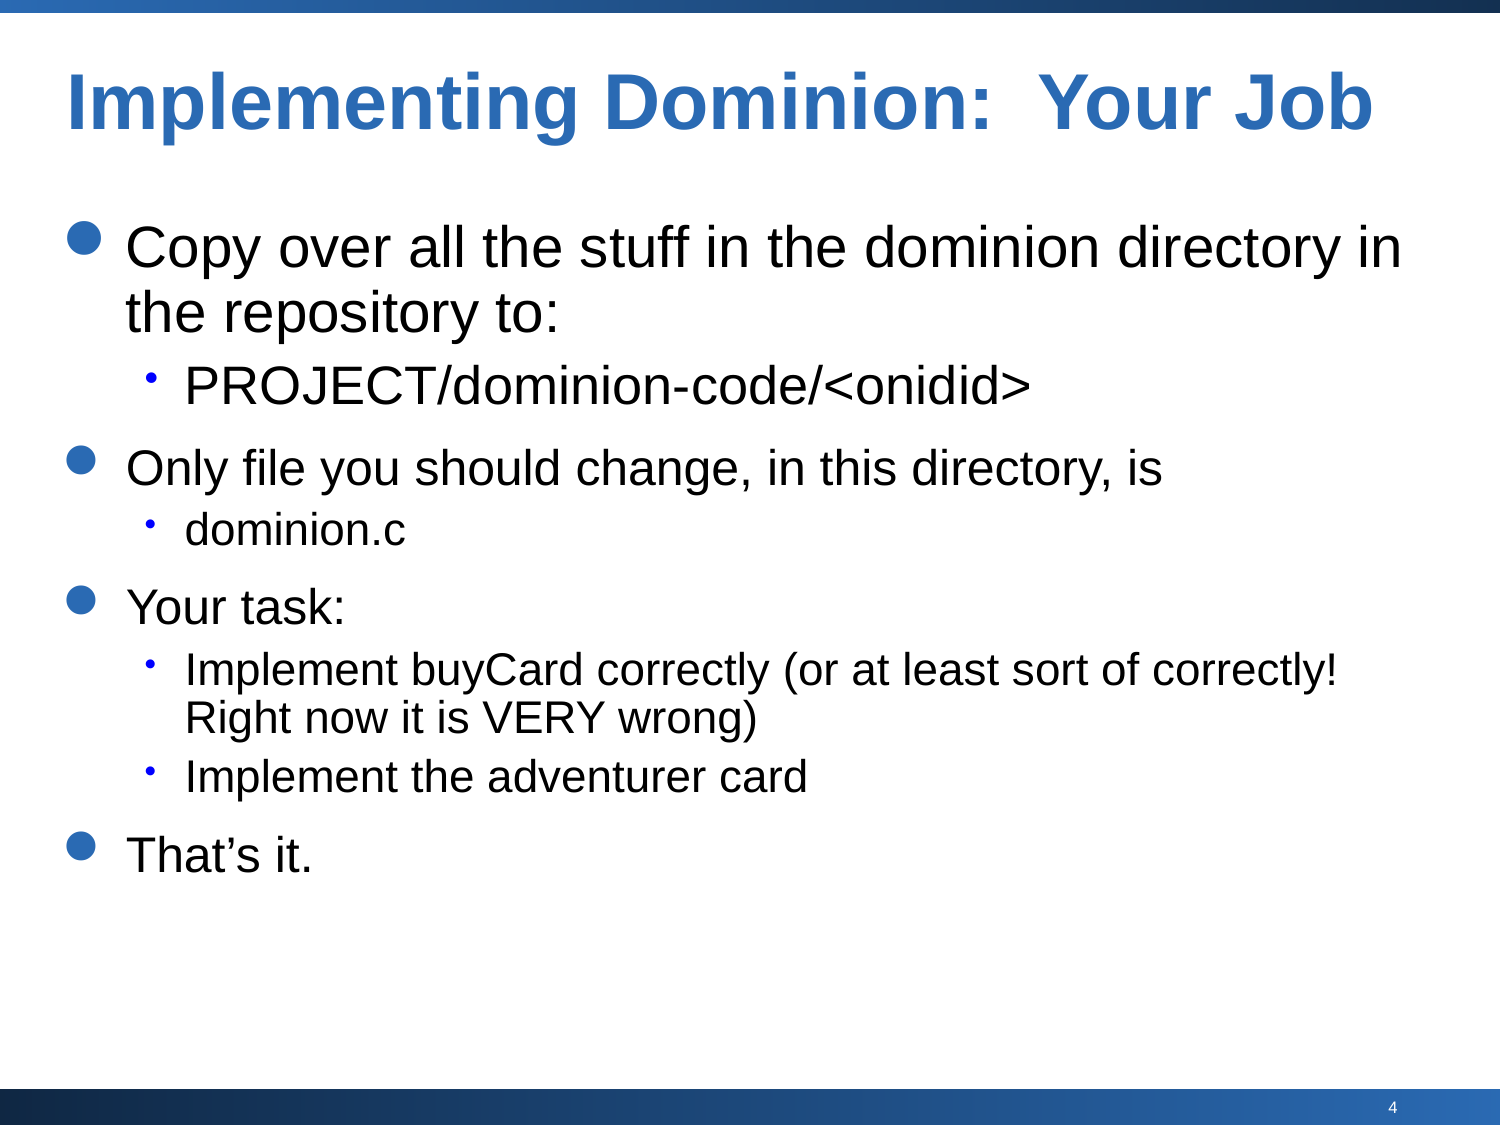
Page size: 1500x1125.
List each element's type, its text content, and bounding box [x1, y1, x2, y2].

title Implementing Dominion: Your Job [66, 40, 1497, 169]
list Copy over all the stuff in the dominion directory in the repository to: PROJECT/dominion-code/<onidid> Only file you should change, in this directory, is dominion.c Your task: Implement buyCard correctly (or at least sort of correctly! Right now it is VERY wrong) Implement the adventurer card That’s it. [47, 207, 1438, 1071]
